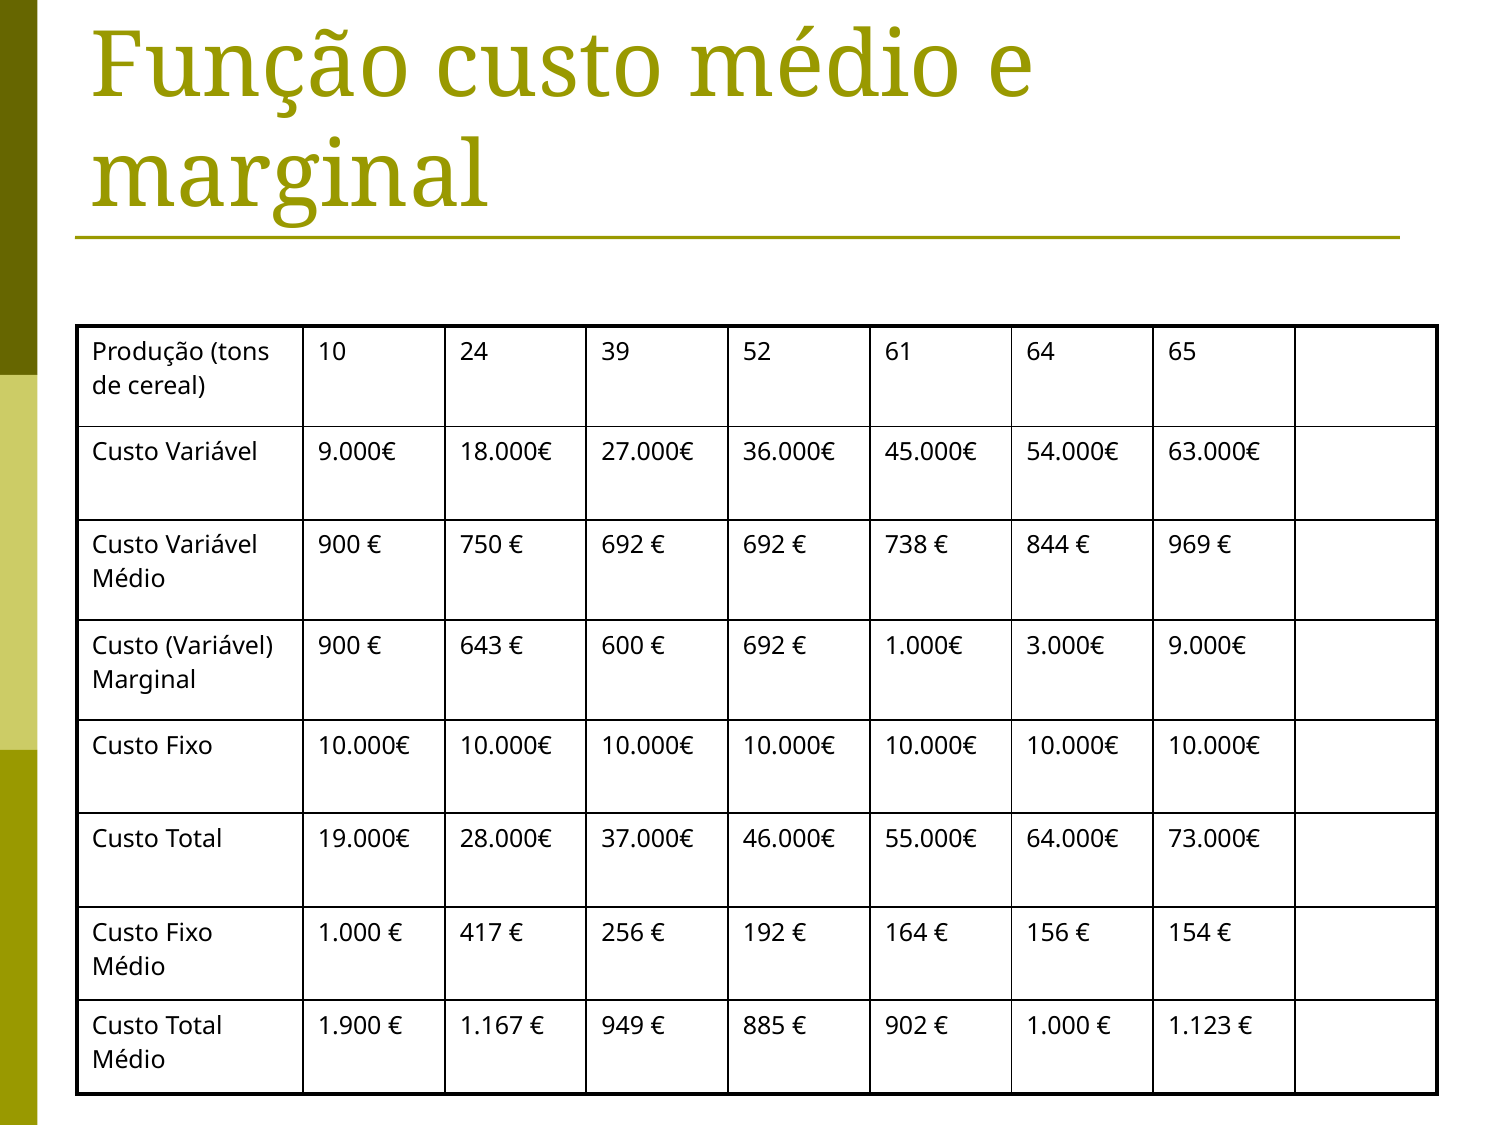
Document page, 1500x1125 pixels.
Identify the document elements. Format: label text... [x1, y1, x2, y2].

table_cell 19.000€ [304, 814, 444, 906]
table_cell 738 € [871, 521, 1011, 619]
table_header 52 [729, 328, 869, 426]
table_header 61 [871, 328, 1011, 426]
title Função custo médio e marginal [75, 45, 1425, 233]
table_cell 9.000€ [304, 427, 444, 519]
table_cell 1.000 € [304, 908, 444, 999]
table_cell 10.000€ [446, 721, 585, 812]
table_header 10 [304, 328, 444, 426]
table_header 65 [1154, 328, 1294, 426]
table_cell 28.000€ [446, 814, 585, 906]
table_cell 154 € [1154, 908, 1294, 999]
table_cell 1.000€ [871, 621, 1011, 719]
table_cell 600 € [587, 621, 727, 719]
table_cell 949 € [587, 1001, 727, 1092]
table_cell 36.000€ [729, 427, 869, 519]
table_cell 164 € [871, 908, 1011, 999]
table_cell 643 € [446, 621, 585, 719]
table_cell 256 € [587, 908, 727, 999]
table_cell [1296, 621, 1435, 719]
table_cell 156 € [1012, 908, 1152, 999]
table_cell 63.000€ [1154, 427, 1294, 519]
table_header [1296, 328, 1435, 426]
table_cell 55.000€ [871, 814, 1011, 906]
table_cell 1.167 € [446, 1001, 585, 1092]
table_cell 692 € [729, 521, 869, 619]
table_cell 10.000€ [871, 721, 1011, 812]
table_header 39 [587, 328, 727, 426]
table_cell 900 € [304, 621, 444, 719]
table_cell 750 € [446, 521, 585, 619]
table_cell Custo Variável Médio [79, 521, 302, 619]
table_cell 9.000€ [1154, 621, 1294, 719]
table_cell 64.000€ [1012, 814, 1152, 906]
table_cell 692 € [587, 521, 727, 619]
table_cell 192 € [729, 908, 869, 999]
table_cell 54.000€ [1012, 427, 1152, 519]
table_cell Custo Fixo [79, 721, 302, 812]
table_cell 844 € [1012, 521, 1152, 619]
table_cell 969 € [1154, 521, 1294, 619]
table_cell 417 € [446, 908, 585, 999]
table_cell 10.000€ [304, 721, 444, 812]
table_cell 1.123 € [1154, 1001, 1294, 1092]
table_cell 902 € [871, 1001, 1011, 1092]
table_cell 1.000 € [1012, 1001, 1152, 1092]
table_cell Custo Total [79, 814, 302, 906]
table_cell 10.000€ [1154, 721, 1294, 812]
table_header 24 [446, 328, 585, 426]
table_cell Custo Variável [79, 427, 302, 519]
table_cell 10.000€ [587, 721, 727, 812]
table_cell [1296, 521, 1435, 619]
table_cell 73.000€ [1154, 814, 1294, 906]
table_header 64 [1012, 328, 1152, 426]
table_cell 1.900 € [304, 1001, 444, 1092]
table_cell 692 € [729, 621, 869, 719]
table_cell Custo (Variável) Marginal [79, 621, 302, 719]
table_cell [1296, 721, 1435, 812]
table_cell 900 € [304, 521, 444, 619]
table_cell [1296, 427, 1435, 519]
table_cell 37.000€ [587, 814, 727, 906]
table_cell 46.000€ [729, 814, 869, 906]
table_cell Custo Total Médio [79, 1001, 302, 1092]
table_cell 27.000€ [587, 427, 727, 519]
table_header Produção (tons de cereal) [79, 328, 302, 426]
table_cell [1296, 814, 1435, 906]
table_cell [1296, 908, 1435, 999]
table_cell 10.000€ [729, 721, 869, 812]
table_cell 18.000€ [446, 427, 585, 519]
table_cell 10.000€ [1012, 721, 1152, 812]
table_cell 3.000€ [1012, 621, 1152, 719]
table_cell 45.000€ [871, 427, 1011, 519]
table_cell [1296, 1001, 1435, 1092]
table_cell 885 € [729, 1001, 869, 1092]
table_cell Custo Fixo Médio [79, 908, 302, 999]
